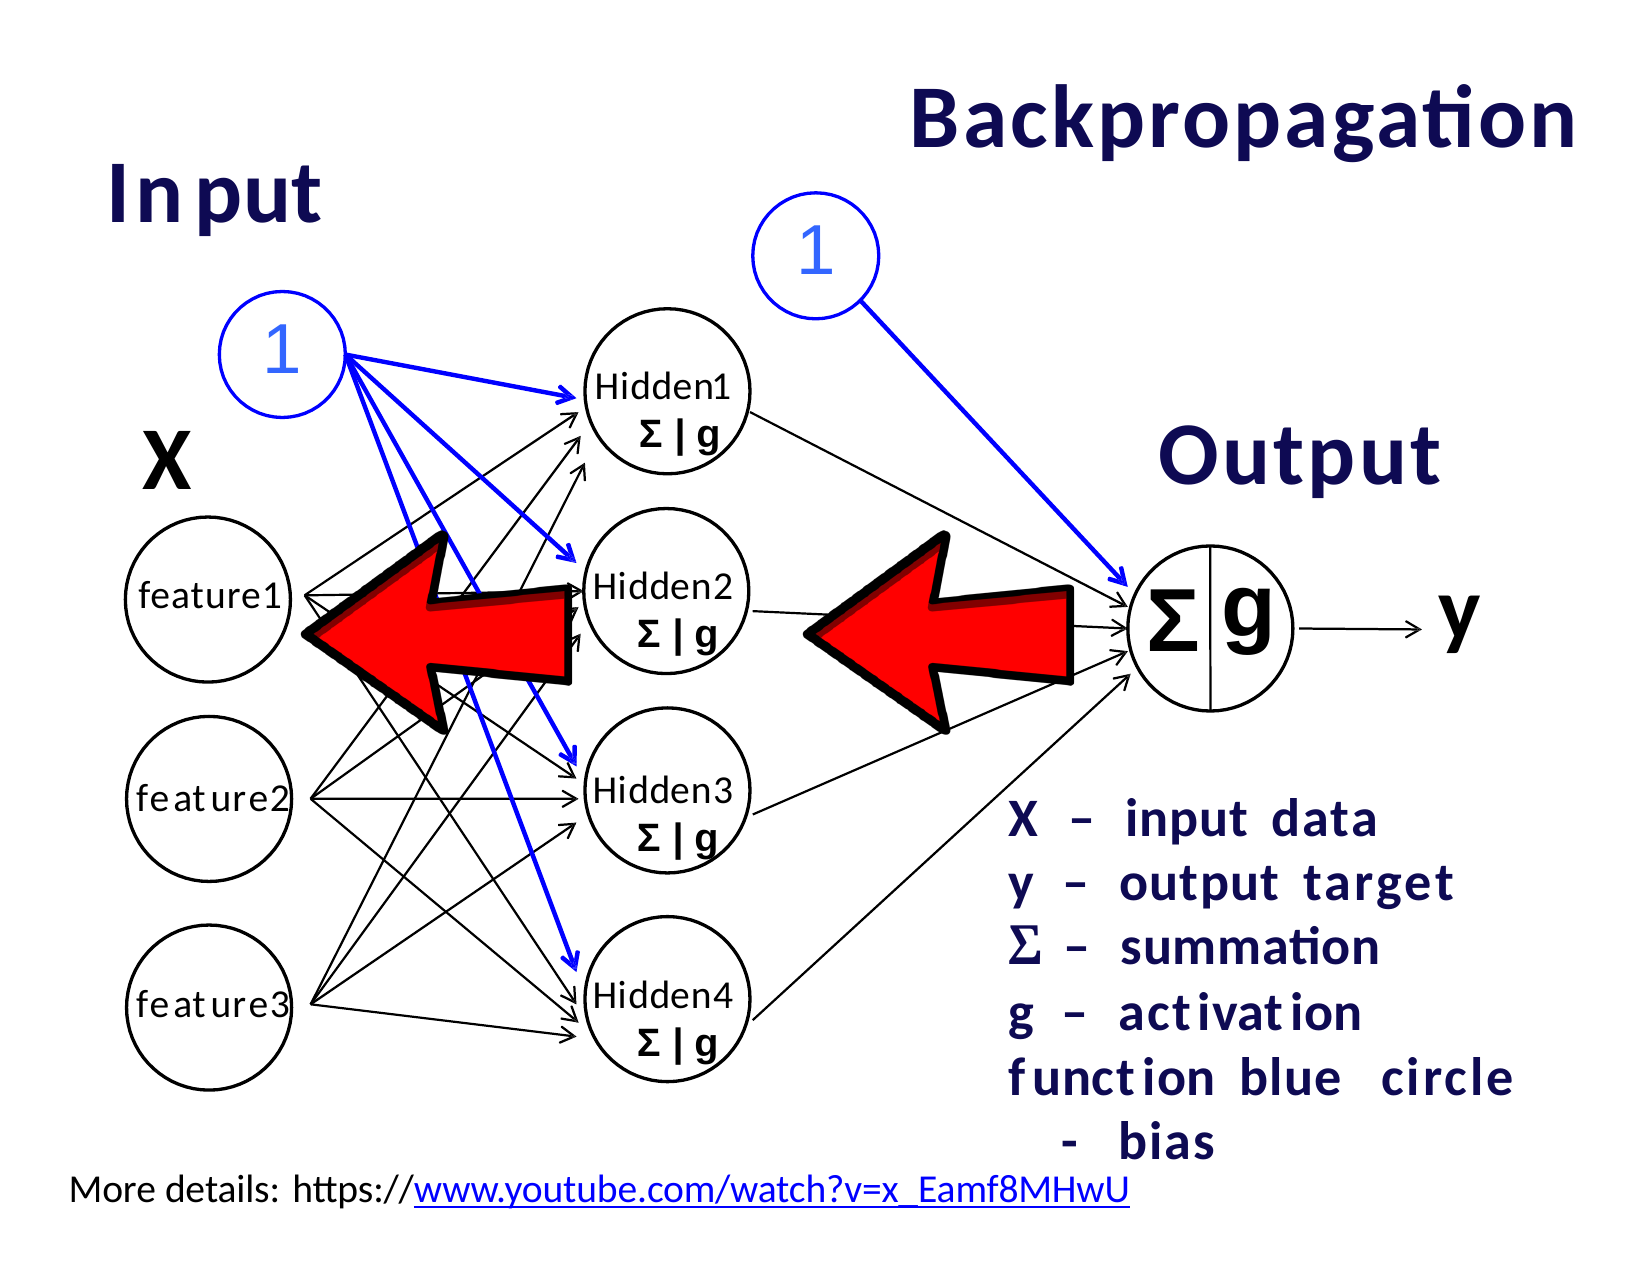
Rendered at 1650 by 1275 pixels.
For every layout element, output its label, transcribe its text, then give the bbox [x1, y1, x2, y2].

text_box [483, 412, 579, 476]
text_box [309, 735, 360, 799]
text_box [573, 585, 583, 598]
text_box [573, 552, 577, 564]
text_box [623, 860, 712, 873]
text_box [523, 435, 581, 513]
text_box More details: https://www.youtube.com/watch?v=x_Eamf8MHwU [66, 1161, 1151, 1211]
text_box X feature1 [136, 397, 290, 617]
text_box [495, 735, 509, 751]
text_box Output [1156, 392, 1449, 503]
text_box [426, 777, 441, 797]
text_box Input [104, 131, 333, 241]
text_box [617, 1065, 718, 1082]
text_box feature3 [134, 975, 295, 1026]
text_box [300, 530, 573, 735]
text_box [312, 1003, 577, 1044]
text_box [126, 925, 290, 1091]
text_box [398, 737, 425, 777]
text_box [314, 735, 402, 797]
text_box [316, 753, 493, 998]
text_box 1 [260, 300, 305, 388]
text_box [348, 352, 577, 406]
text_box [556, 735, 577, 767]
text_box y [1435, 547, 1491, 658]
text_box [514, 789, 579, 808]
text_box [350, 358, 447, 530]
text_box [446, 912, 579, 1023]
text_box [584, 707, 751, 834]
text_box [509, 735, 577, 779]
text_box Hidden1 Σ | g [592, 358, 732, 456]
text_box [509, 516, 522, 530]
text_box Hidden3 Σ | g [590, 761, 738, 860]
text_box [1075, 578, 1128, 608]
text_box [1299, 620, 1422, 639]
text_box [584, 308, 751, 443]
text_box [858, 298, 1128, 587]
text_box [434, 478, 480, 509]
text_box [573, 633, 581, 652]
text_box [493, 880, 577, 1005]
text_box [591, 916, 751, 1042]
text_box [126, 716, 289, 882]
text_box feature2 [134, 770, 295, 820]
text_box X – input data y – output target Σ – summation g – activation function blue circle - bias [1006, 780, 1588, 1171]
text_box [485, 735, 580, 973]
text_box Σ [1144, 559, 1204, 670]
text_box [1127, 545, 1210, 712]
text_box [439, 800, 450, 813]
text_box [590, 508, 749, 632]
text_box [1211, 545, 1293, 711]
text_box [752, 192, 879, 319]
text_box [534, 822, 577, 853]
text_box g [1219, 544, 1279, 655]
text_box [1075, 618, 1128, 637]
text_box [583, 559, 590, 623]
text_box [404, 877, 446, 911]
text_box 1 [794, 201, 838, 289]
text_box [616, 456, 719, 474]
text_box [343, 353, 414, 530]
text_box [615, 656, 718, 674]
text_box [125, 559, 289, 683]
text_box [749, 411, 982, 530]
text_box Hidden2 Σ | g [590, 558, 738, 656]
text_box [450, 814, 494, 878]
text_box Hidden4 Σ | g [590, 967, 738, 1065]
text_box [1075, 673, 1131, 727]
text_box [384, 860, 403, 876]
text_box [584, 970, 590, 1028]
text_box [549, 462, 587, 530]
text_box [752, 610, 802, 615]
text_box [802, 530, 1075, 735]
text_box [411, 510, 431, 525]
text_box [752, 735, 939, 816]
text_box [310, 735, 449, 1002]
text_box [345, 352, 544, 530]
text_box [219, 291, 346, 418]
text_box [309, 853, 530, 1006]
text_box [751, 735, 1066, 1022]
text_box [573, 606, 579, 620]
title Backpropagation [908, 55, 1594, 271]
text_box [1075, 649, 1128, 676]
text_box [309, 799, 383, 860]
